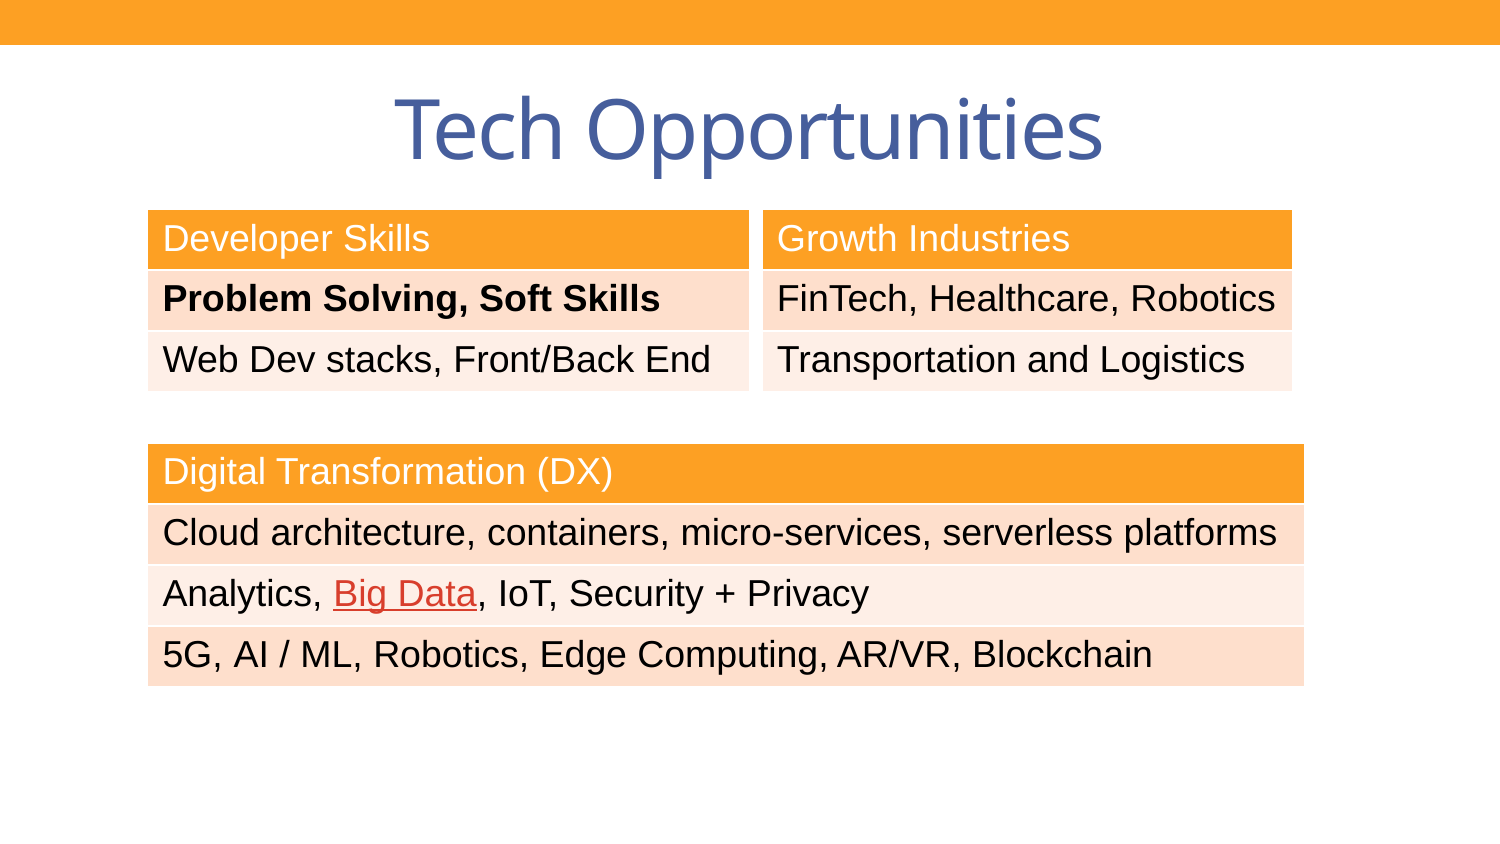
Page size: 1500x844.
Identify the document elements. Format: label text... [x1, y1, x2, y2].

table_cell Transportation and Logistics [763, 332, 1292, 391]
table_cell Problem Solving, Soft Skills [148, 271, 749, 330]
table_cell Web Dev stacks, Front/Back End [148, 332, 749, 391]
table_cell FinTech, Healthcare, Robotics [763, 271, 1292, 330]
table_cell 5G, AI / ML, Robotics, Edge Computing, AR/VR, Blockchain [148, 627, 1304, 686]
table_cell Cloud architecture, containers, micro-services, serverless platforms [148, 505, 1304, 564]
table_cell Analytics, Big Data, IoT, Security + Privacy [148, 566, 1304, 625]
table_header Digital Transformation (DX) [148, 444, 1304, 503]
table_header Growth Industries [763, 210, 1292, 269]
title Tech Opportunities [75, 65, 1425, 188]
table_header Developer Skills [148, 210, 749, 269]
